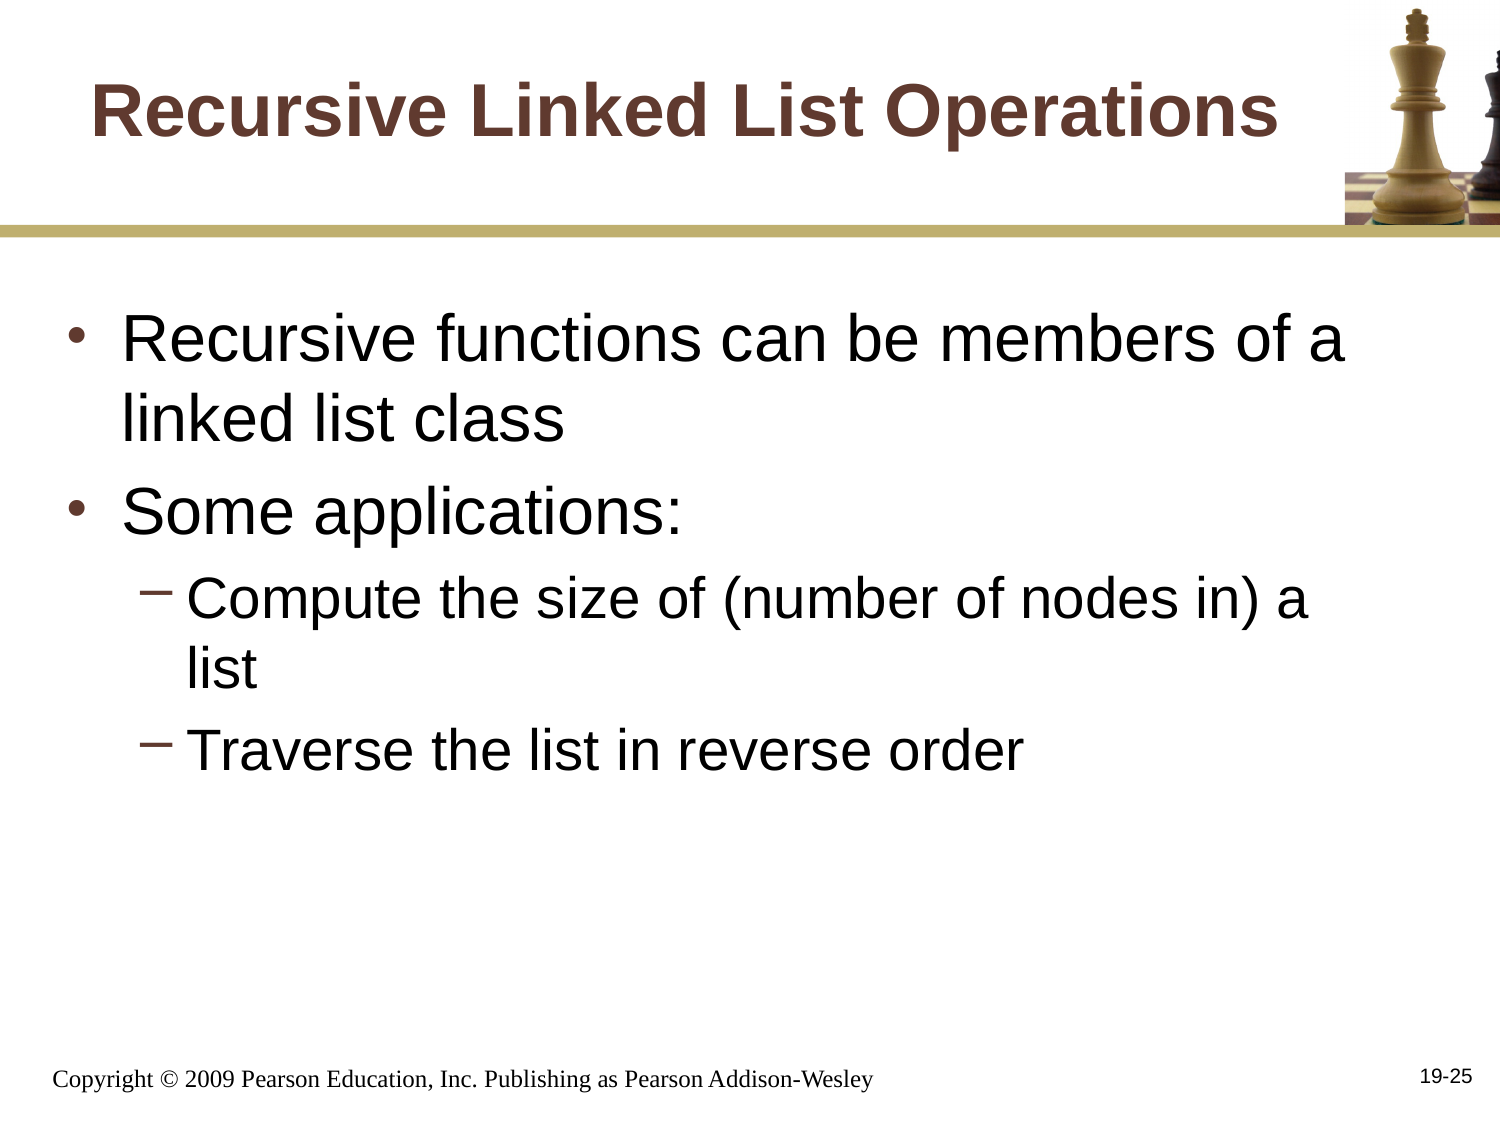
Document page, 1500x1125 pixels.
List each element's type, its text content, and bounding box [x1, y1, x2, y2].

title Recursive Linked List Operations [75, 12, 1325, 200]
list Recursive functions can be members of a linked list class Some applications: Compute the size of (number of nodes in) a list Traverse the list in reverse order [50, 287, 1411, 1038]
slide_number 19-25 [1175, 1037, 1488, 1113]
